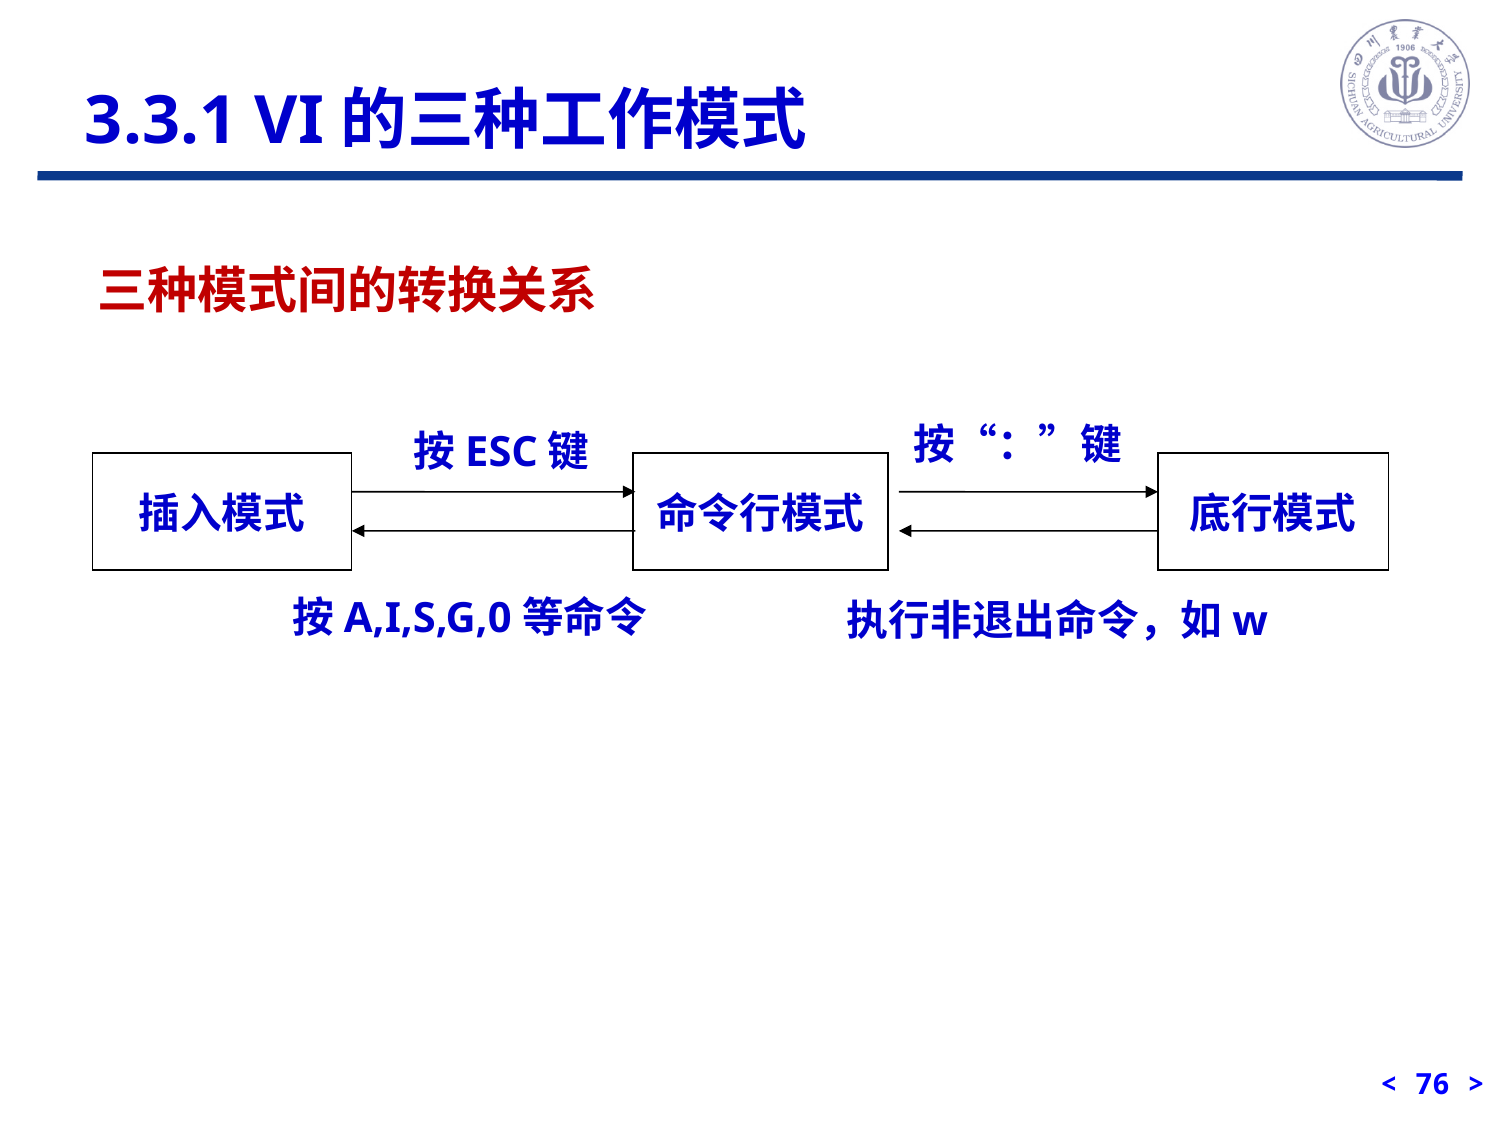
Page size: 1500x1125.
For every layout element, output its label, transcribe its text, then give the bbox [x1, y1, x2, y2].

title 三种模式间的转换关系 [81, 234, 649, 342]
text_box 3.3.1 VI的三种工作模式 [70, 70, 1090, 163]
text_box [34, 374, 1418, 657]
